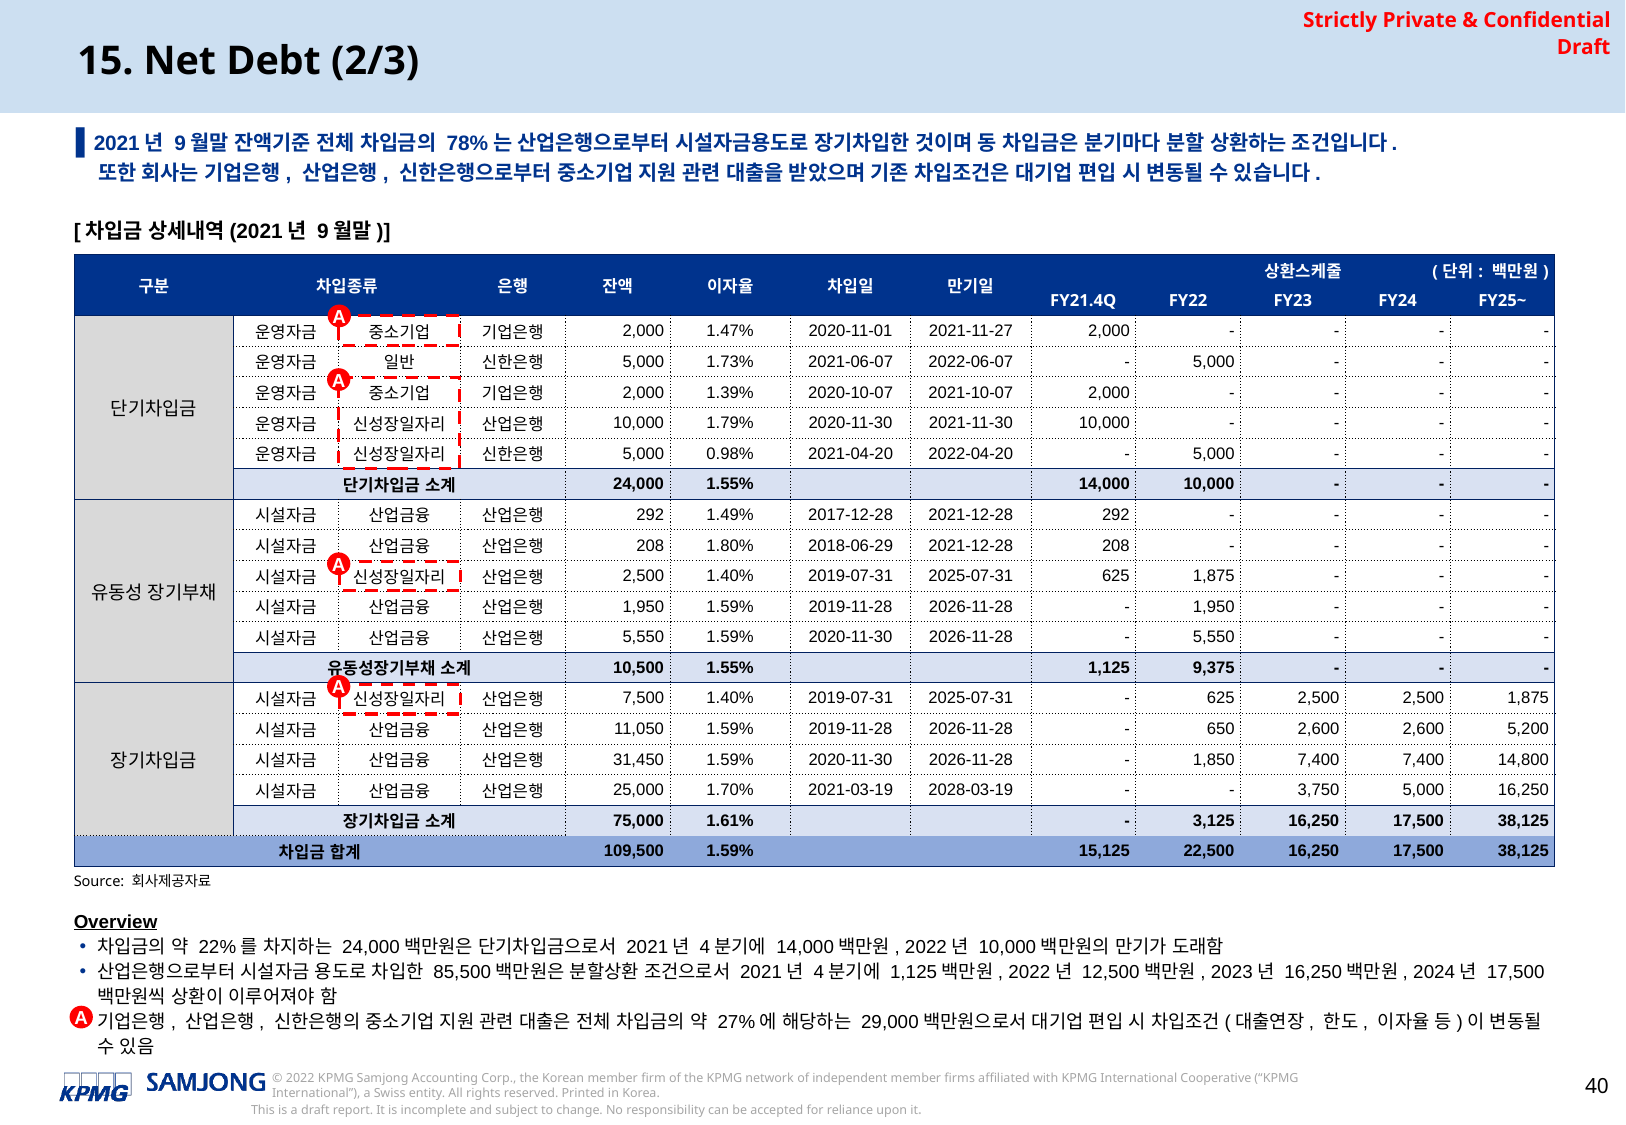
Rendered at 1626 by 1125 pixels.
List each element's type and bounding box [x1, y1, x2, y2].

table_cell [234, 683, 1554, 805]
table_header [75, 255, 1554, 315]
picture [51, 1049, 73, 1124]
table_cell [75, 500, 233, 682]
table_cell [234, 653, 1554, 682]
table_cell [75, 316, 233, 499]
table_cell [234, 469, 1554, 499]
table_cell [234, 316, 1554, 468]
text_box [327, 675, 461, 715]
text_box [327, 552, 461, 592]
title [65, 22, 1603, 99]
text_box [73, 872, 804, 890]
text_box [75, 125, 1556, 179]
table_cell [75, 683, 1554, 866]
text_box [327, 304, 461, 346]
text_box [327, 368, 461, 470]
table_cell [234, 500, 1554, 652]
text_box [73, 218, 849, 244]
text_box [69, 906, 1556, 1125]
table_cell [1031, 285, 1554, 315]
